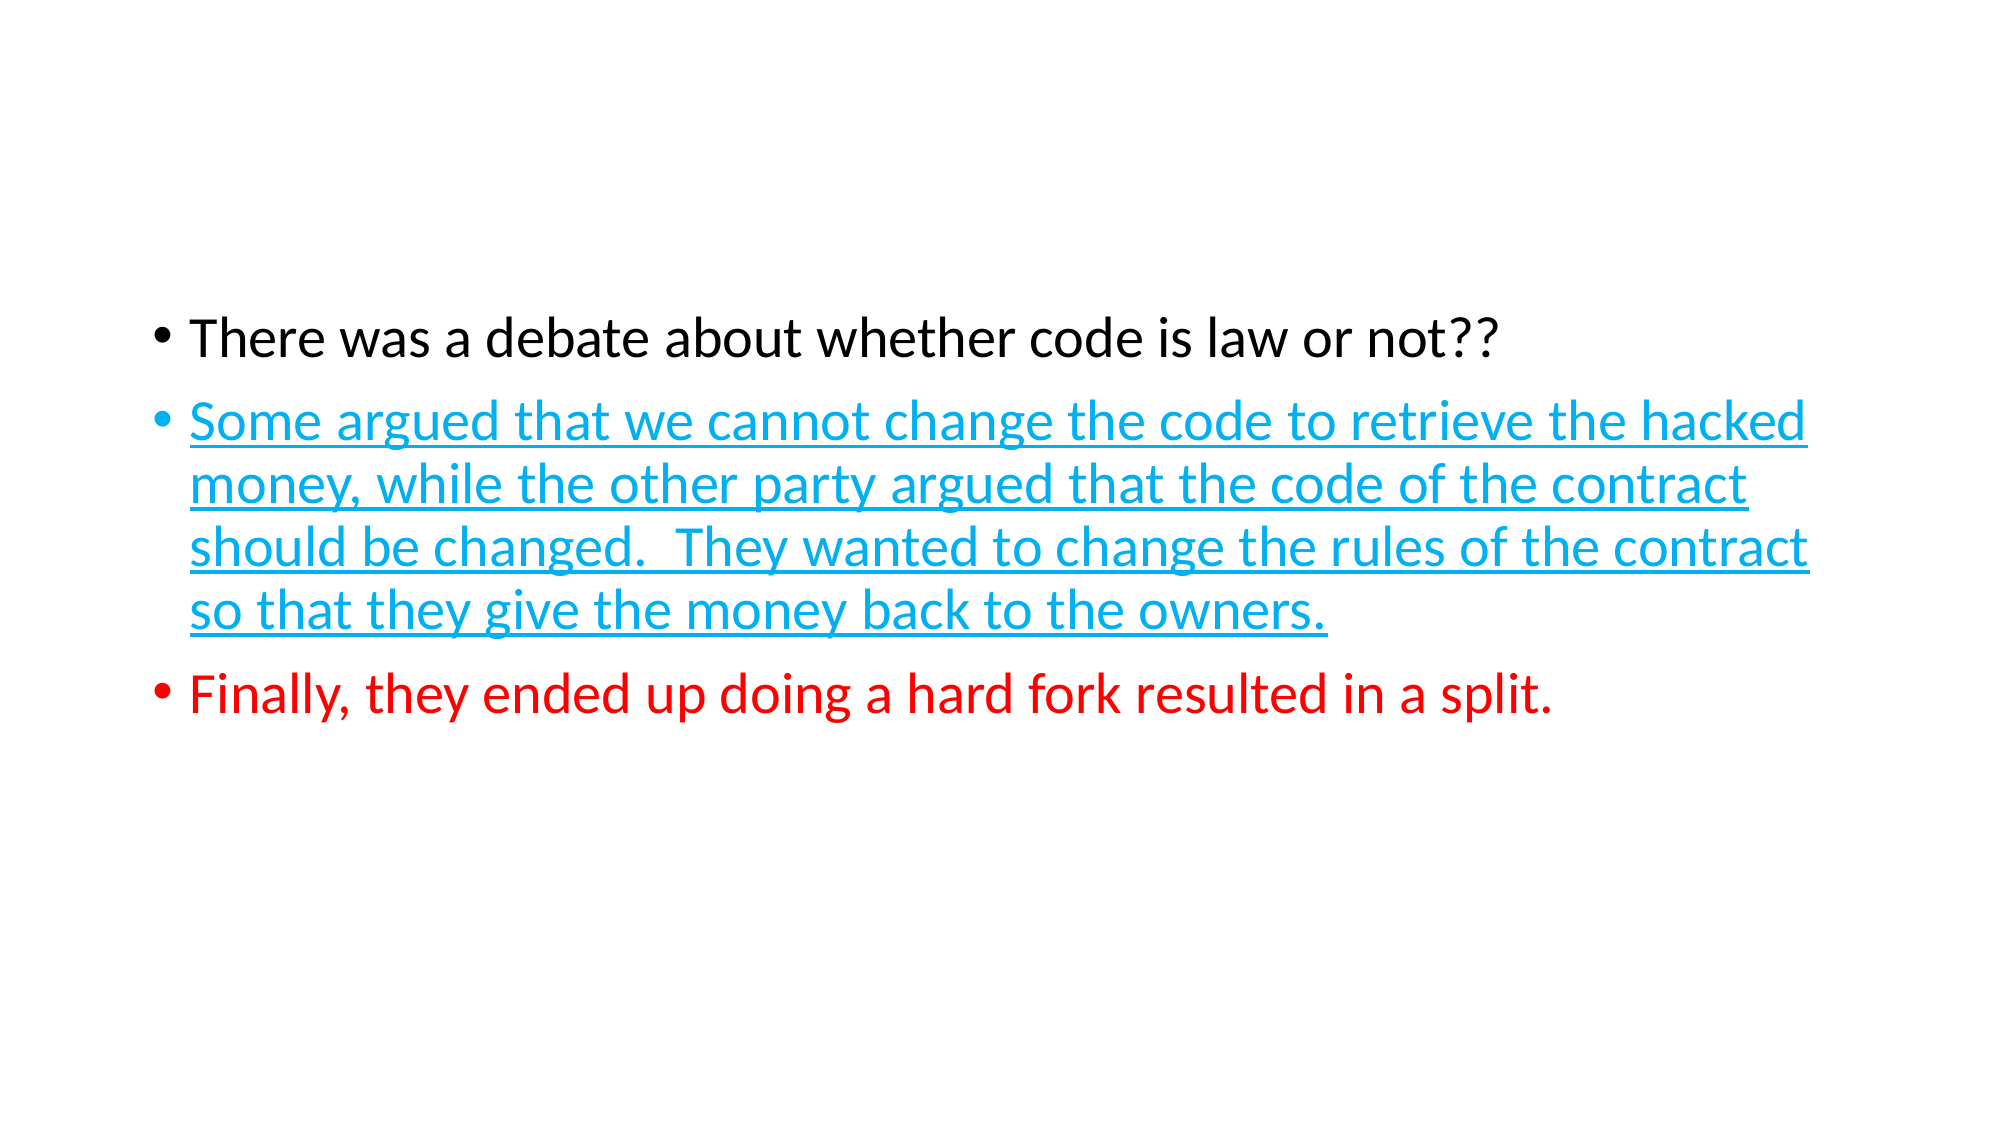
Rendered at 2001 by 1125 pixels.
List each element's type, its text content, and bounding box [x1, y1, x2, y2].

list There was a debate about whether code is law or not?? Some argued that we cannot change the code to retrieve the hacked money, while the other party argued that the code of the contract should be changed. They wanted to change the rules of the contract so that they give the money back to the owners. Finally, they ended up doing a hard fork resulted in a split. [137, 299, 1863, 1014]
